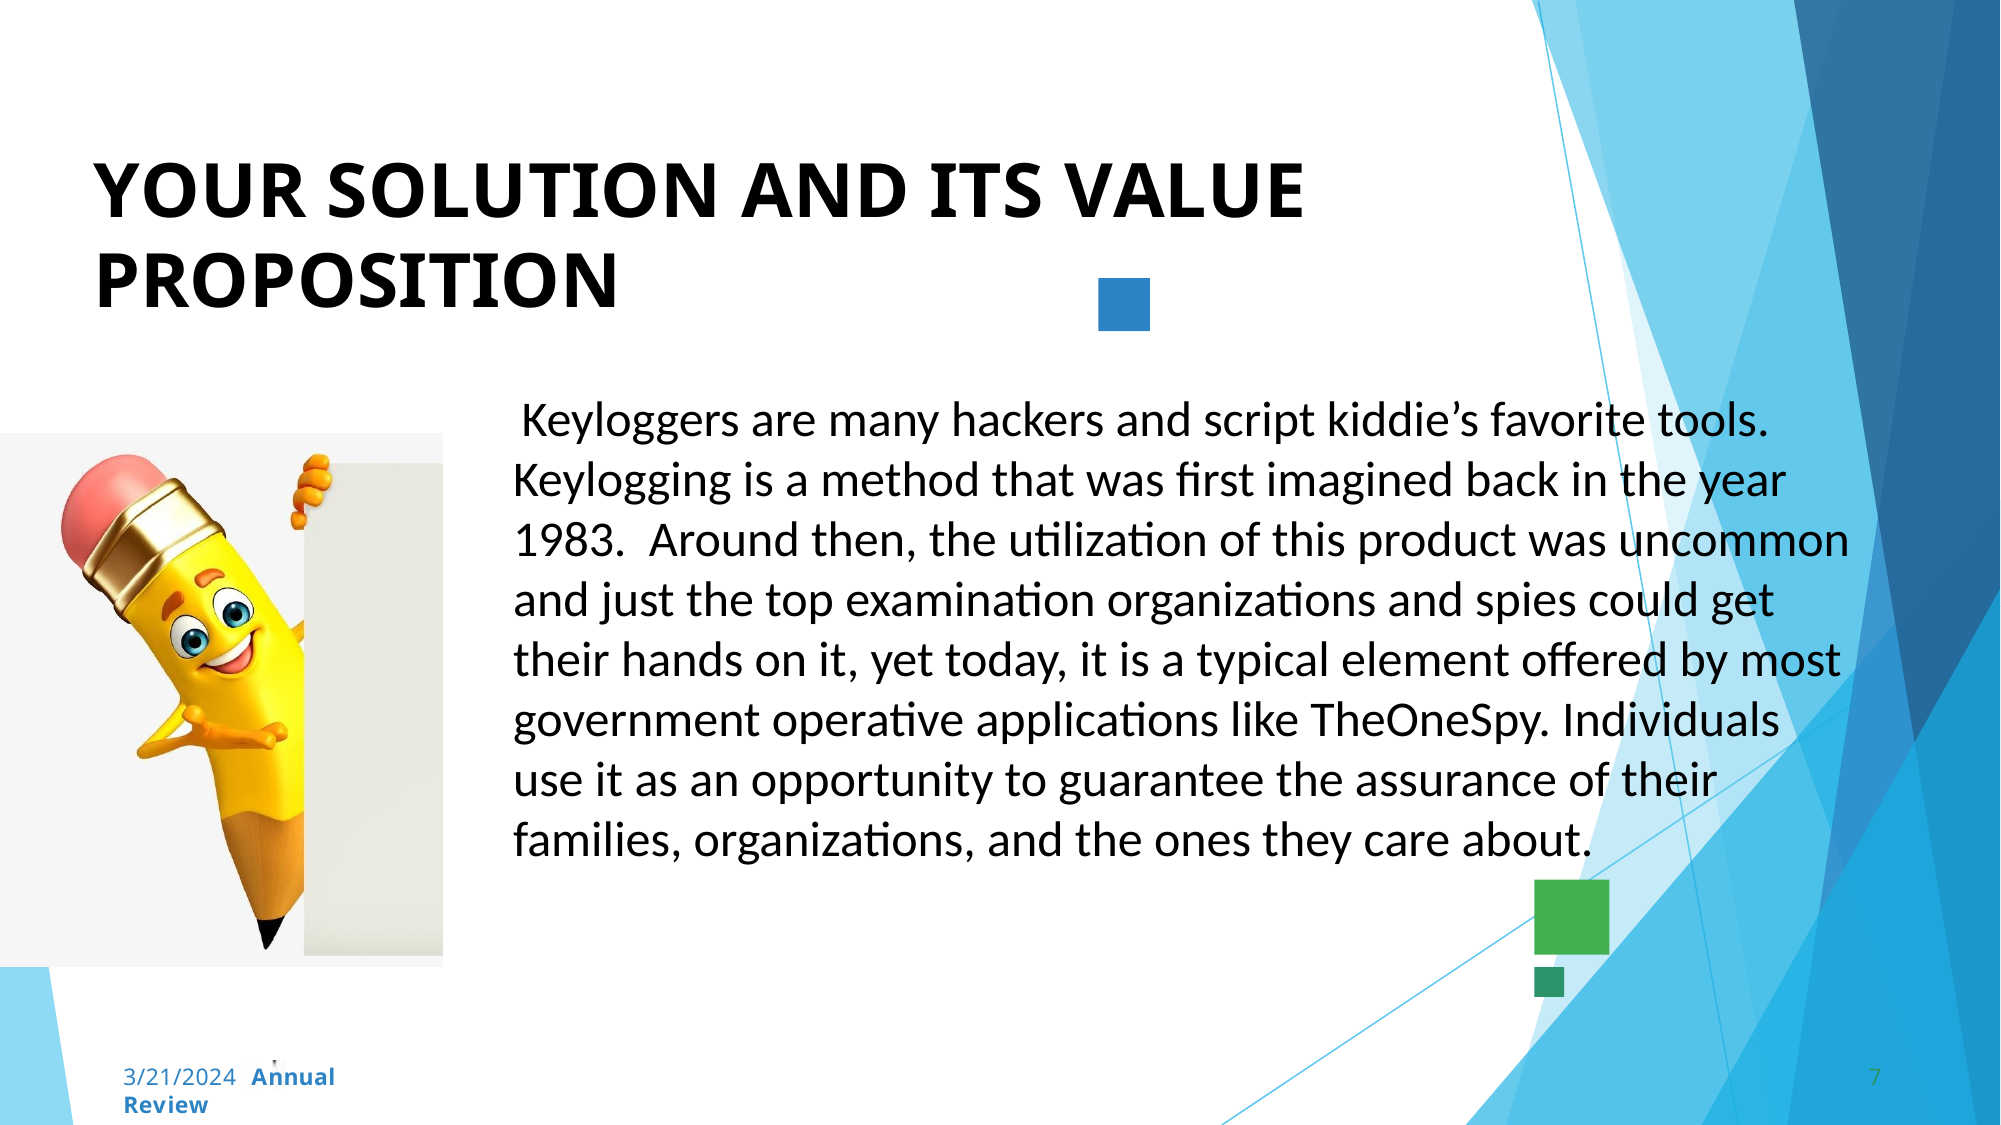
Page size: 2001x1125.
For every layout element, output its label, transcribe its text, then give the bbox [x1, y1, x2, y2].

title YOUR SOLUTION AND ITS VALUE PROPOSITION [91, 140, 1694, 331]
picture [110, 1060, 463, 1094]
text_box [1534, 879, 1610, 955]
text_box [1534, 967, 1565, 997]
slide_number 7 [1862, 1061, 1888, 1125]
text_box 3/21/2024 Annual Review [121, 1103, 417, 1118]
picture [0, 433, 443, 967]
text_box Keyloggers are many hackers and script kiddie’s favorite tools. Keylogging is a method that was first imagined back in the year 1983. Around then, the utilization of this product was uncommon and just the top examination organizations and spies could get their hands on it, yet today, it is a typical element offered by most government operative applications like TheOneSpy. Individuals use it as an opportunity to guarantee the assurance of their families, organizations, and the ones they care about. [498, 379, 1875, 875]
